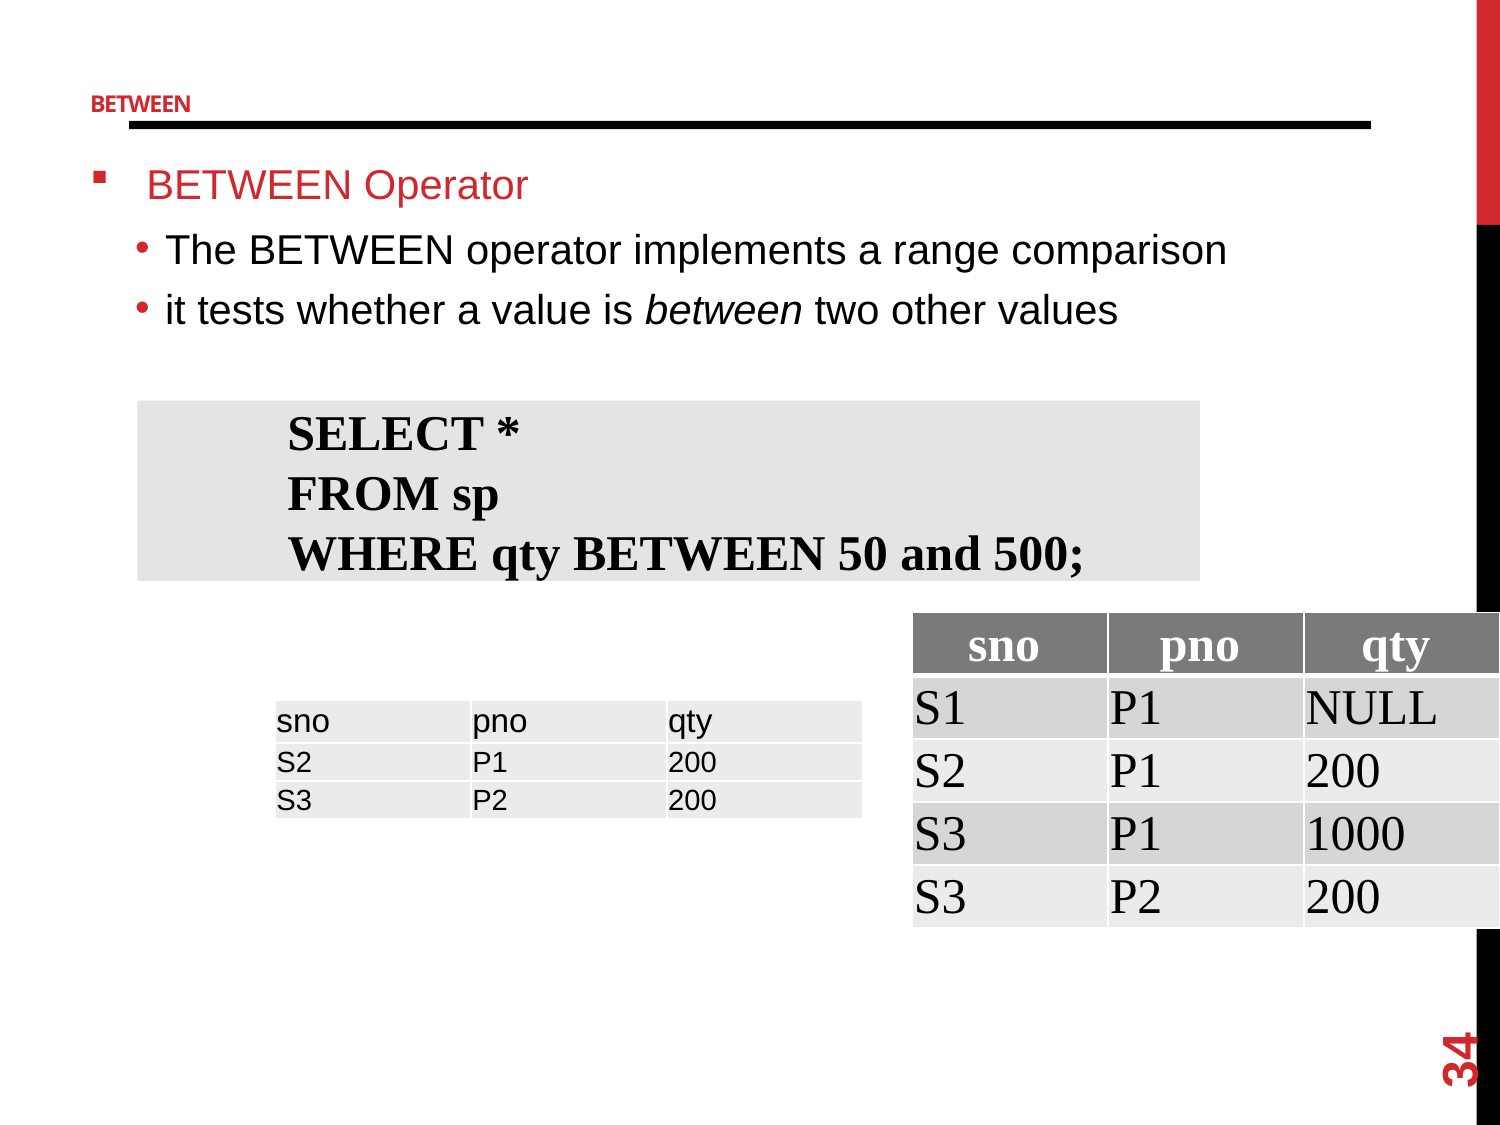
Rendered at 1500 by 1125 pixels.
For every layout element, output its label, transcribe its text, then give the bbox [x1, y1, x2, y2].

list BETWEEN Operator The BETWEEN operator implements a range comparison it tests whether a value is between two other values [75, 149, 1425, 993]
title BETWEEN [75, 24, 1475, 125]
table_cell P1 [1109, 678, 1303, 738]
table_header sno [913, 613, 1107, 673]
table_cell S3 [913, 866, 1107, 927]
table_cell S3 [276, 782, 470, 818]
table_cell 200 [668, 782, 862, 818]
table_cell P2 [472, 782, 666, 818]
table_cell 1000 [1305, 803, 1499, 864]
table_cell NULL [1305, 678, 1499, 738]
table_cell S2 [276, 744, 470, 780]
table_header qty [668, 701, 862, 742]
table_cell P1 [1109, 803, 1303, 864]
text_box SELECT * FROM sp WHERE qty BETWEEN 50 and 500; [137, 400, 1200, 581]
table_header sno [276, 701, 470, 742]
table_cell 200 [1305, 740, 1499, 801]
table_cell P2 [1109, 866, 1303, 927]
table_header pno [1109, 613, 1303, 673]
table_cell P1 [1109, 740, 1303, 801]
table_header qty [1305, 613, 1499, 673]
table_cell P1 [472, 744, 666, 780]
table_header pno [472, 701, 666, 742]
table_cell S1 [913, 678, 1107, 738]
slide_number 34 [1427, 929, 1488, 1104]
table_cell S2 [913, 740, 1107, 801]
table_cell 200 [1305, 866, 1499, 927]
table_cell 200 [668, 744, 862, 780]
table_cell S3 [913, 803, 1107, 864]
